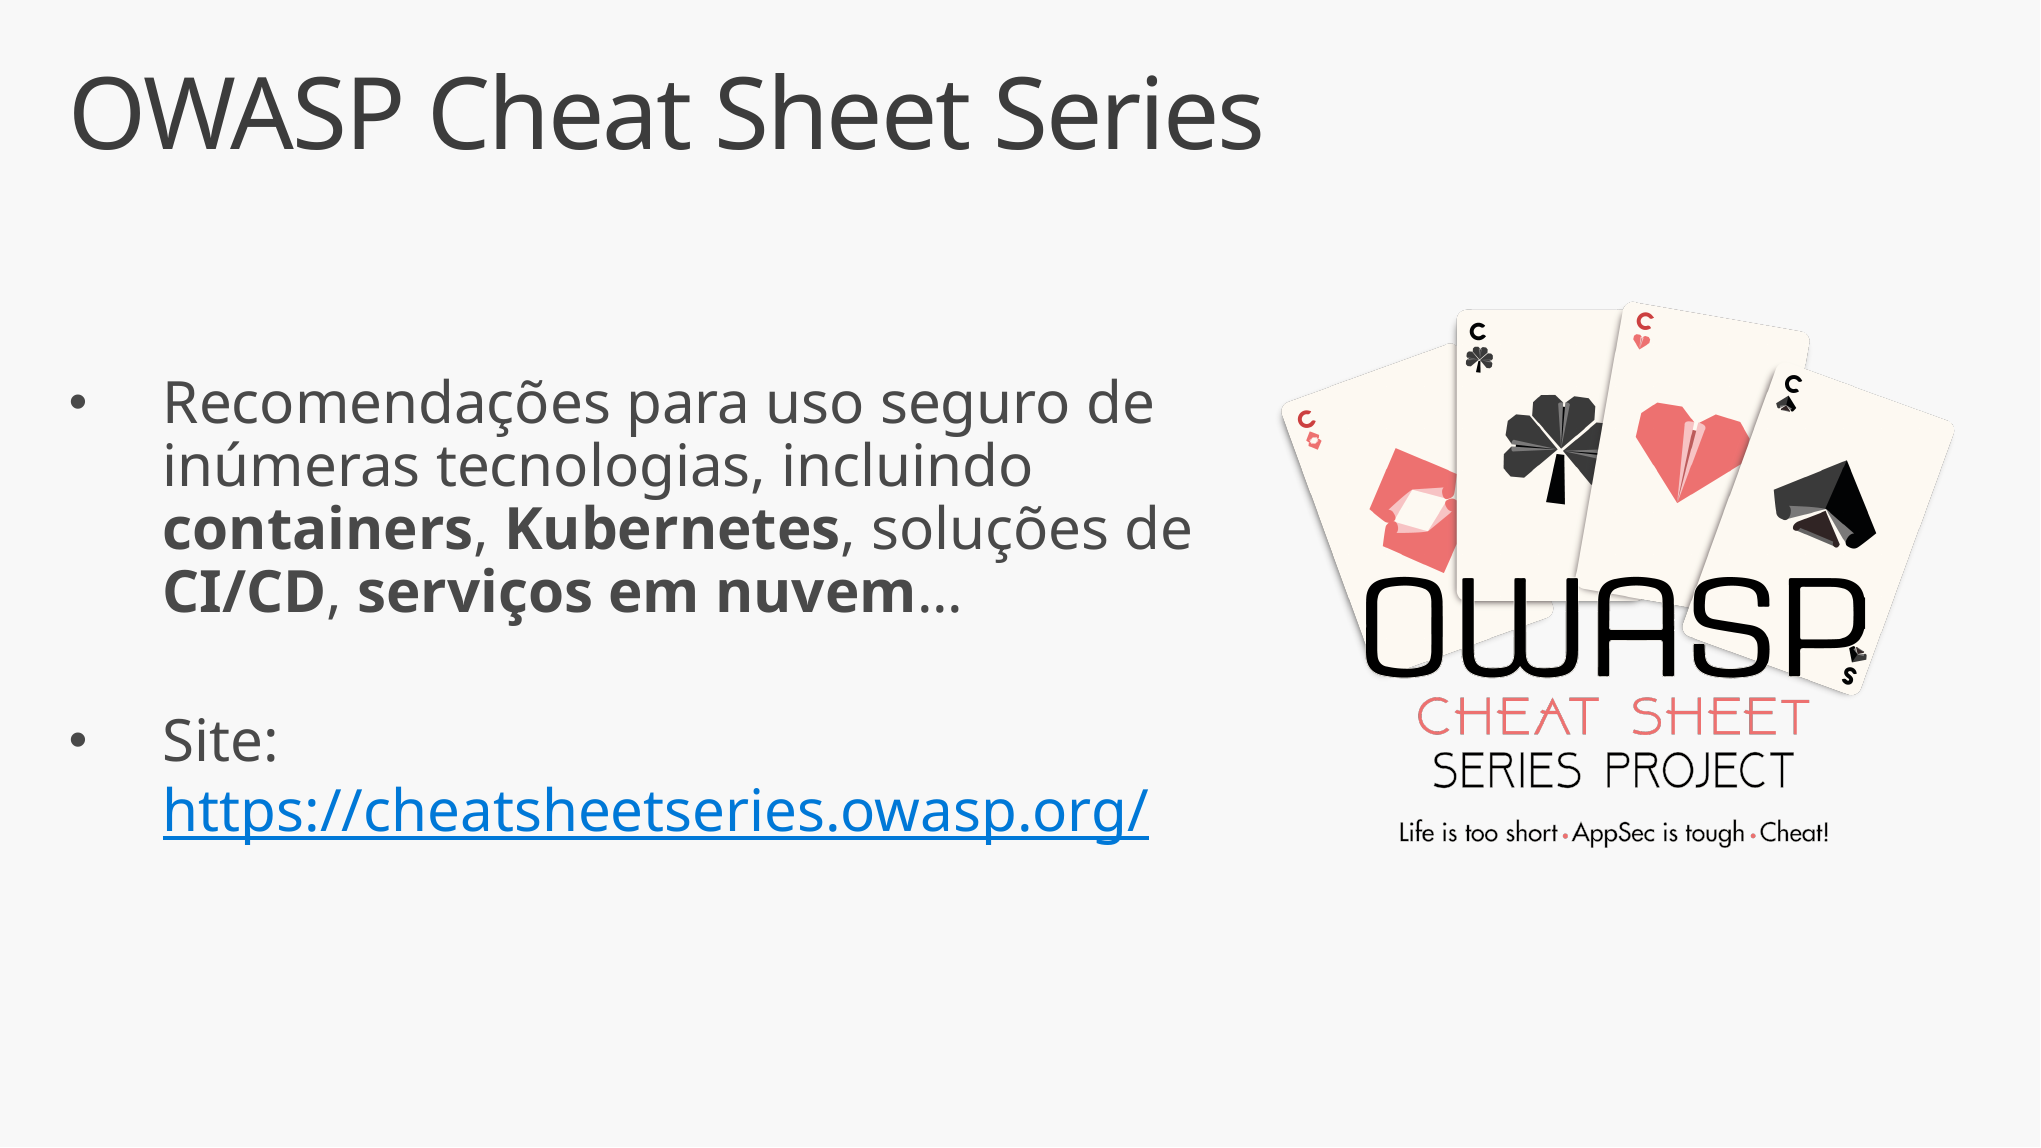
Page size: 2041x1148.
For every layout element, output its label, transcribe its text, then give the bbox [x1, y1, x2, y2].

title OWASP Cheat Sheet Series [45, 48, 1996, 199]
list Recomendações para uso seguro de inúmeras tecnologias, incluindo containers, Kubernetes, soluções de CI/CD, serviços em nuvem... Site: https://cheatsheetseries.owasp.org/ [45, 358, 1234, 799]
picture [1234, 260, 1996, 849]
